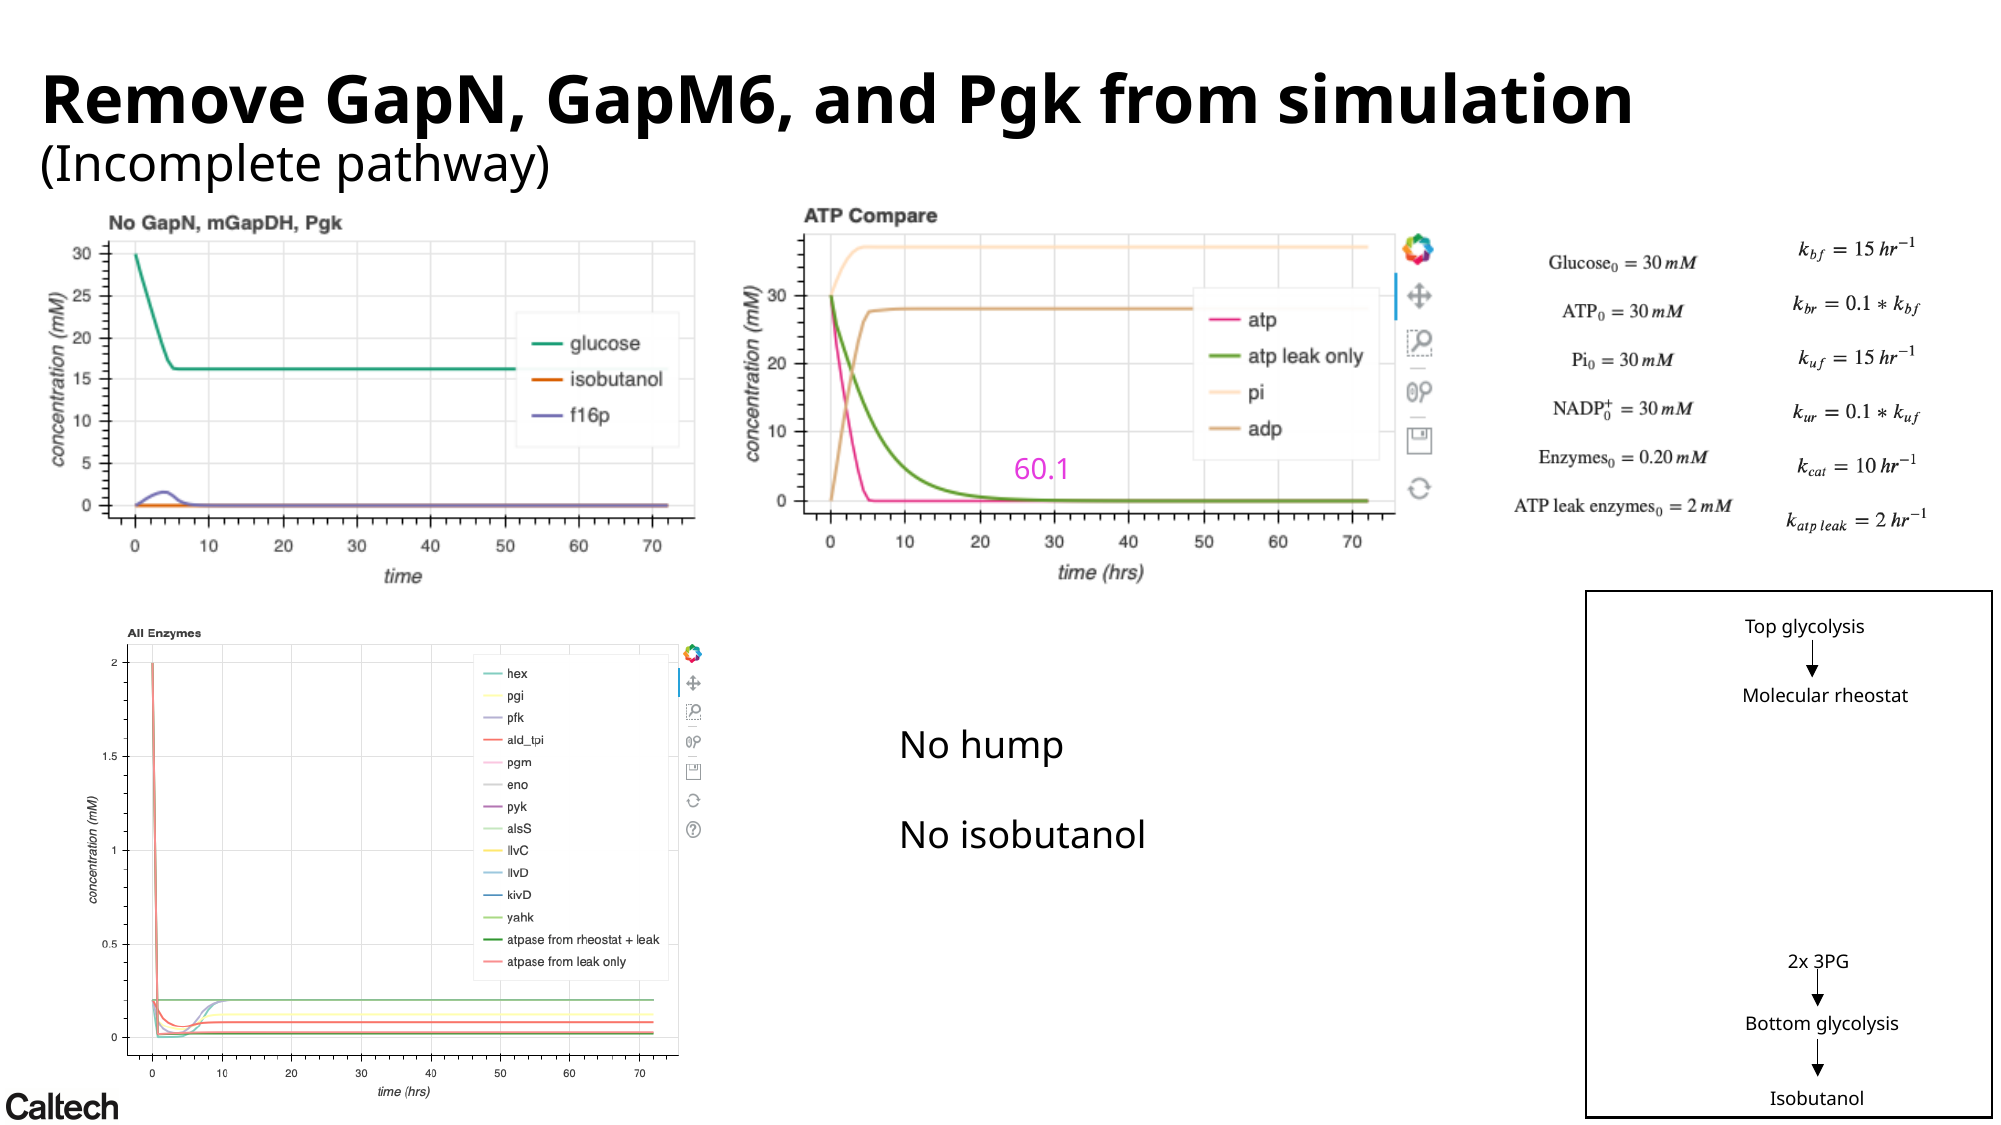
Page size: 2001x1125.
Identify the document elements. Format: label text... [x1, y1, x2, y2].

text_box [1585, 590, 2000, 1118]
text_box No hump No isobutanol [884, 713, 1542, 954]
picture [38, 197, 741, 588]
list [740, 198, 1456, 589]
picture [5, 607, 741, 1125]
title Remove GapN, GapM6, and Pgk from simulation (Incomplete pathway) [25, 20, 1751, 238]
picture [1492, 250, 1755, 523]
picture [1763, 233, 1944, 551]
